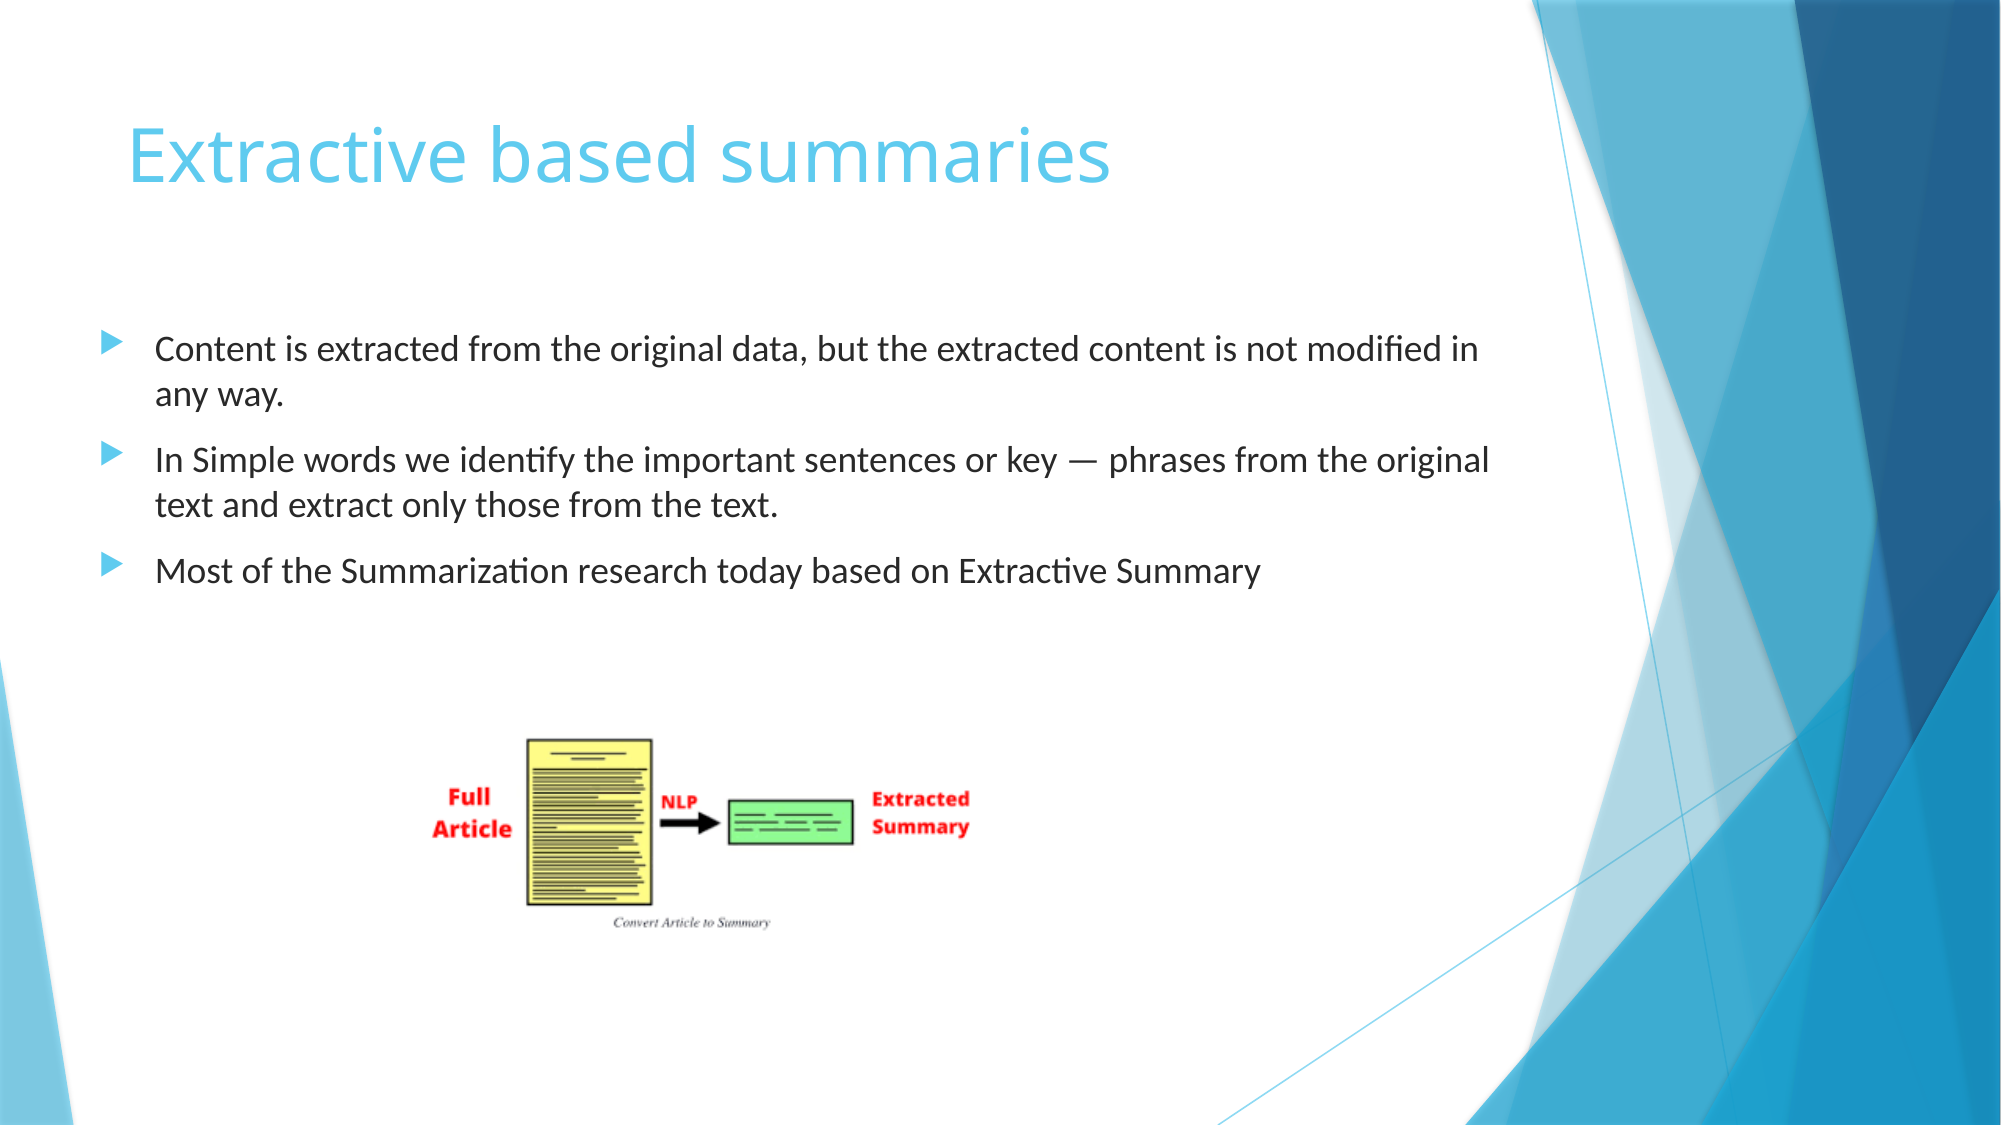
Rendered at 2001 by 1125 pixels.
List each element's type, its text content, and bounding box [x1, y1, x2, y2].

list Content is extracted from the original data, but the extracted content is not modified in any way. In Simple words we identify the important sentences or key — phrases from the original text and extract only those from the text. Most of the Summarization research today based on Extractive Summary [83, 316, 1522, 991]
title Extractive based summaries [111, 99, 1522, 316]
picture [417, 728, 991, 945]
